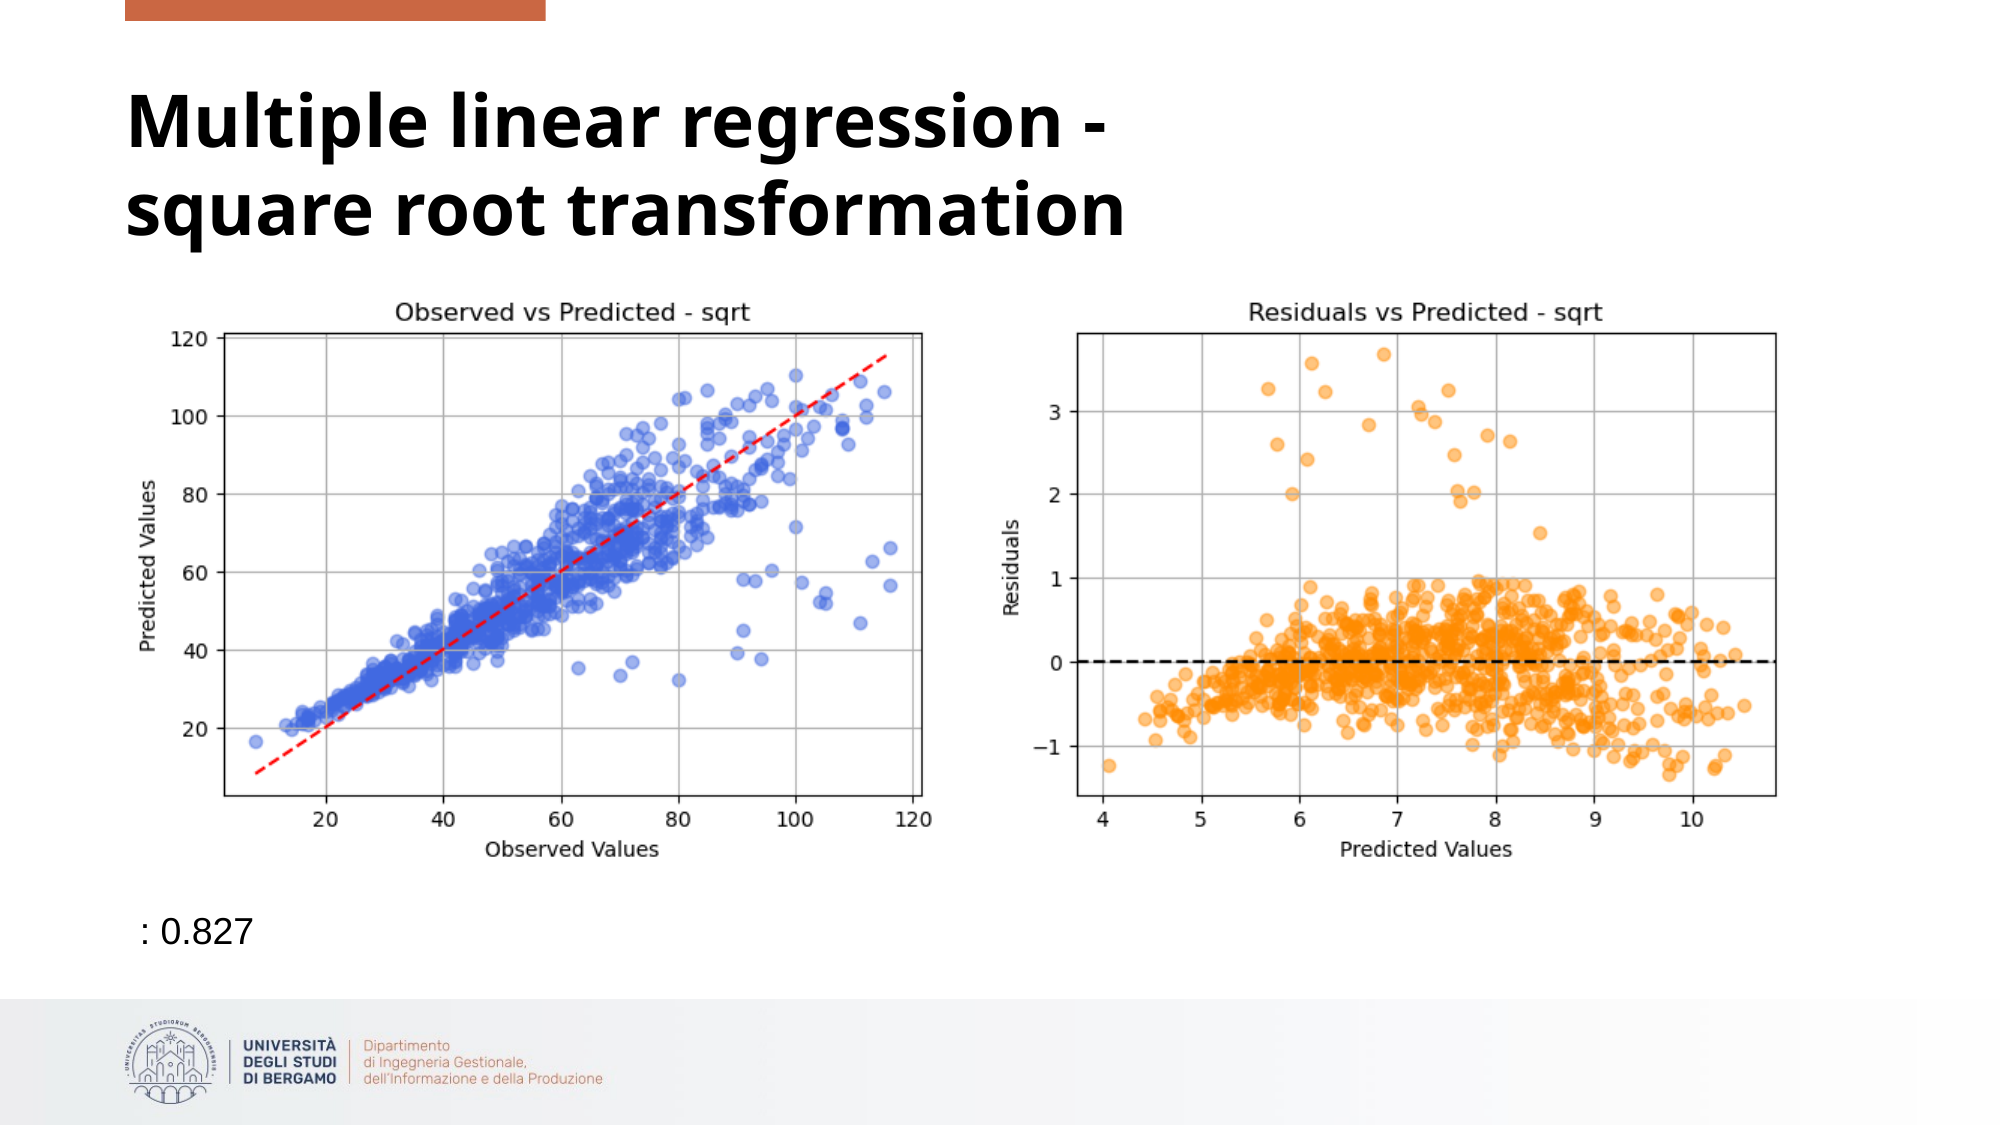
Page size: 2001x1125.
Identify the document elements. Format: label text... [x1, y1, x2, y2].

picture [987, 287, 1789, 875]
title Multiple linear regression - square root transformation [125, 75, 1850, 252]
picture [124, 287, 948, 875]
picture [0, 999, 2000, 1125]
